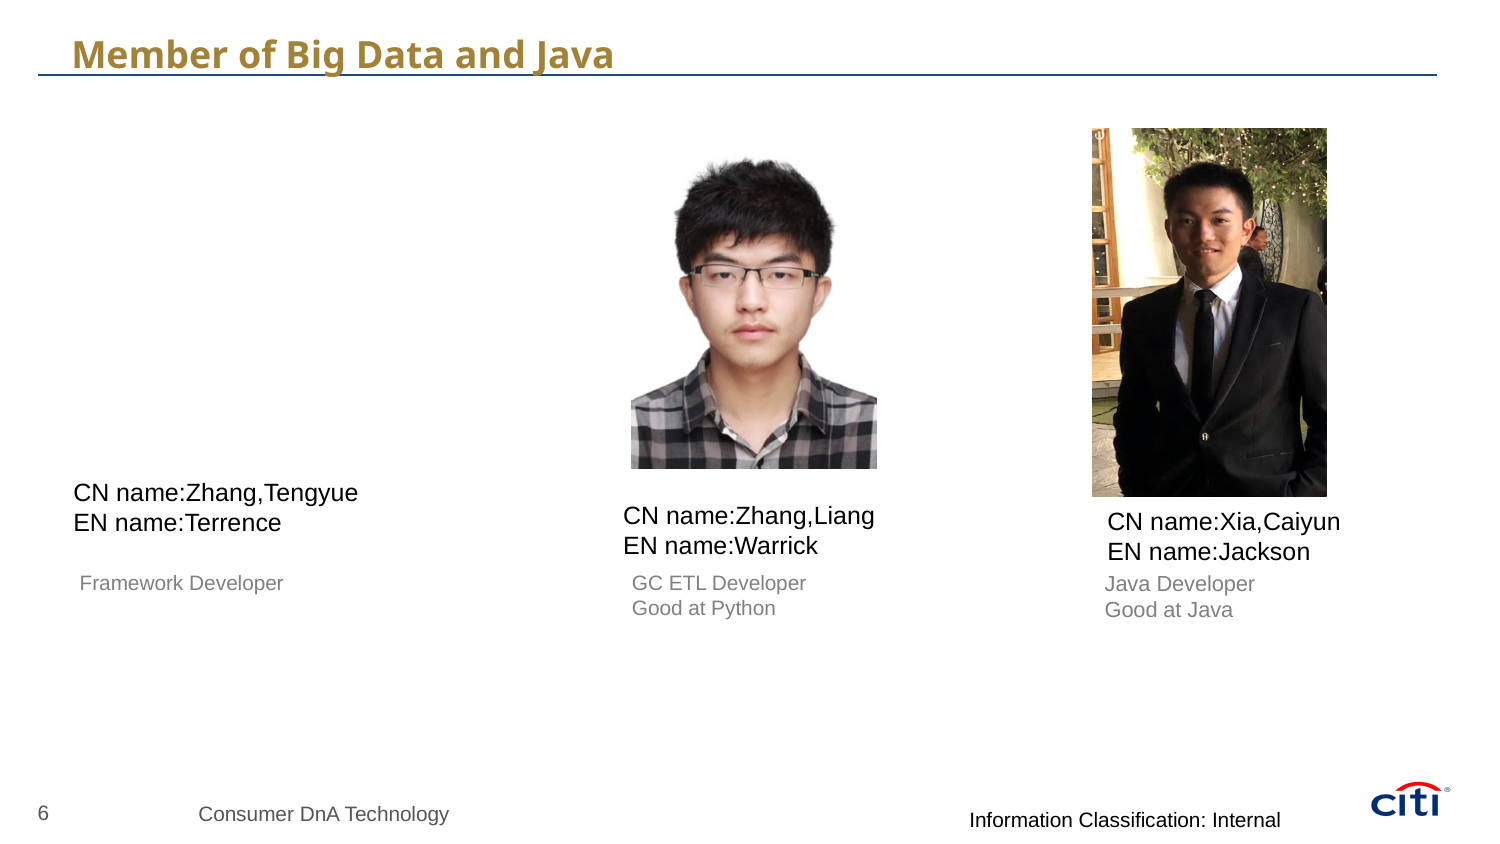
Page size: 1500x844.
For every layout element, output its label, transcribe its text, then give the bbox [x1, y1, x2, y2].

text_box GC ETL Developer Good at Python [617, 562, 1063, 639]
picture [631, 128, 878, 469]
text_box CN name:Xia,Caiyun EN name:Jackson [1092, 498, 1433, 562]
text_box Member of Big Data and Java [56, 23, 631, 84]
text_box CN name:Zhang,Tengyue EN name:Terrence [58, 468, 504, 544]
text_box Java Developer Good at Java [1089, 562, 1442, 639]
text_box CN name:Zhang,Liang EN name:Warrick [608, 492, 949, 567]
picture [1367, 779, 1453, 819]
picture [1092, 128, 1328, 497]
text_box Framework Developer [64, 562, 511, 639]
